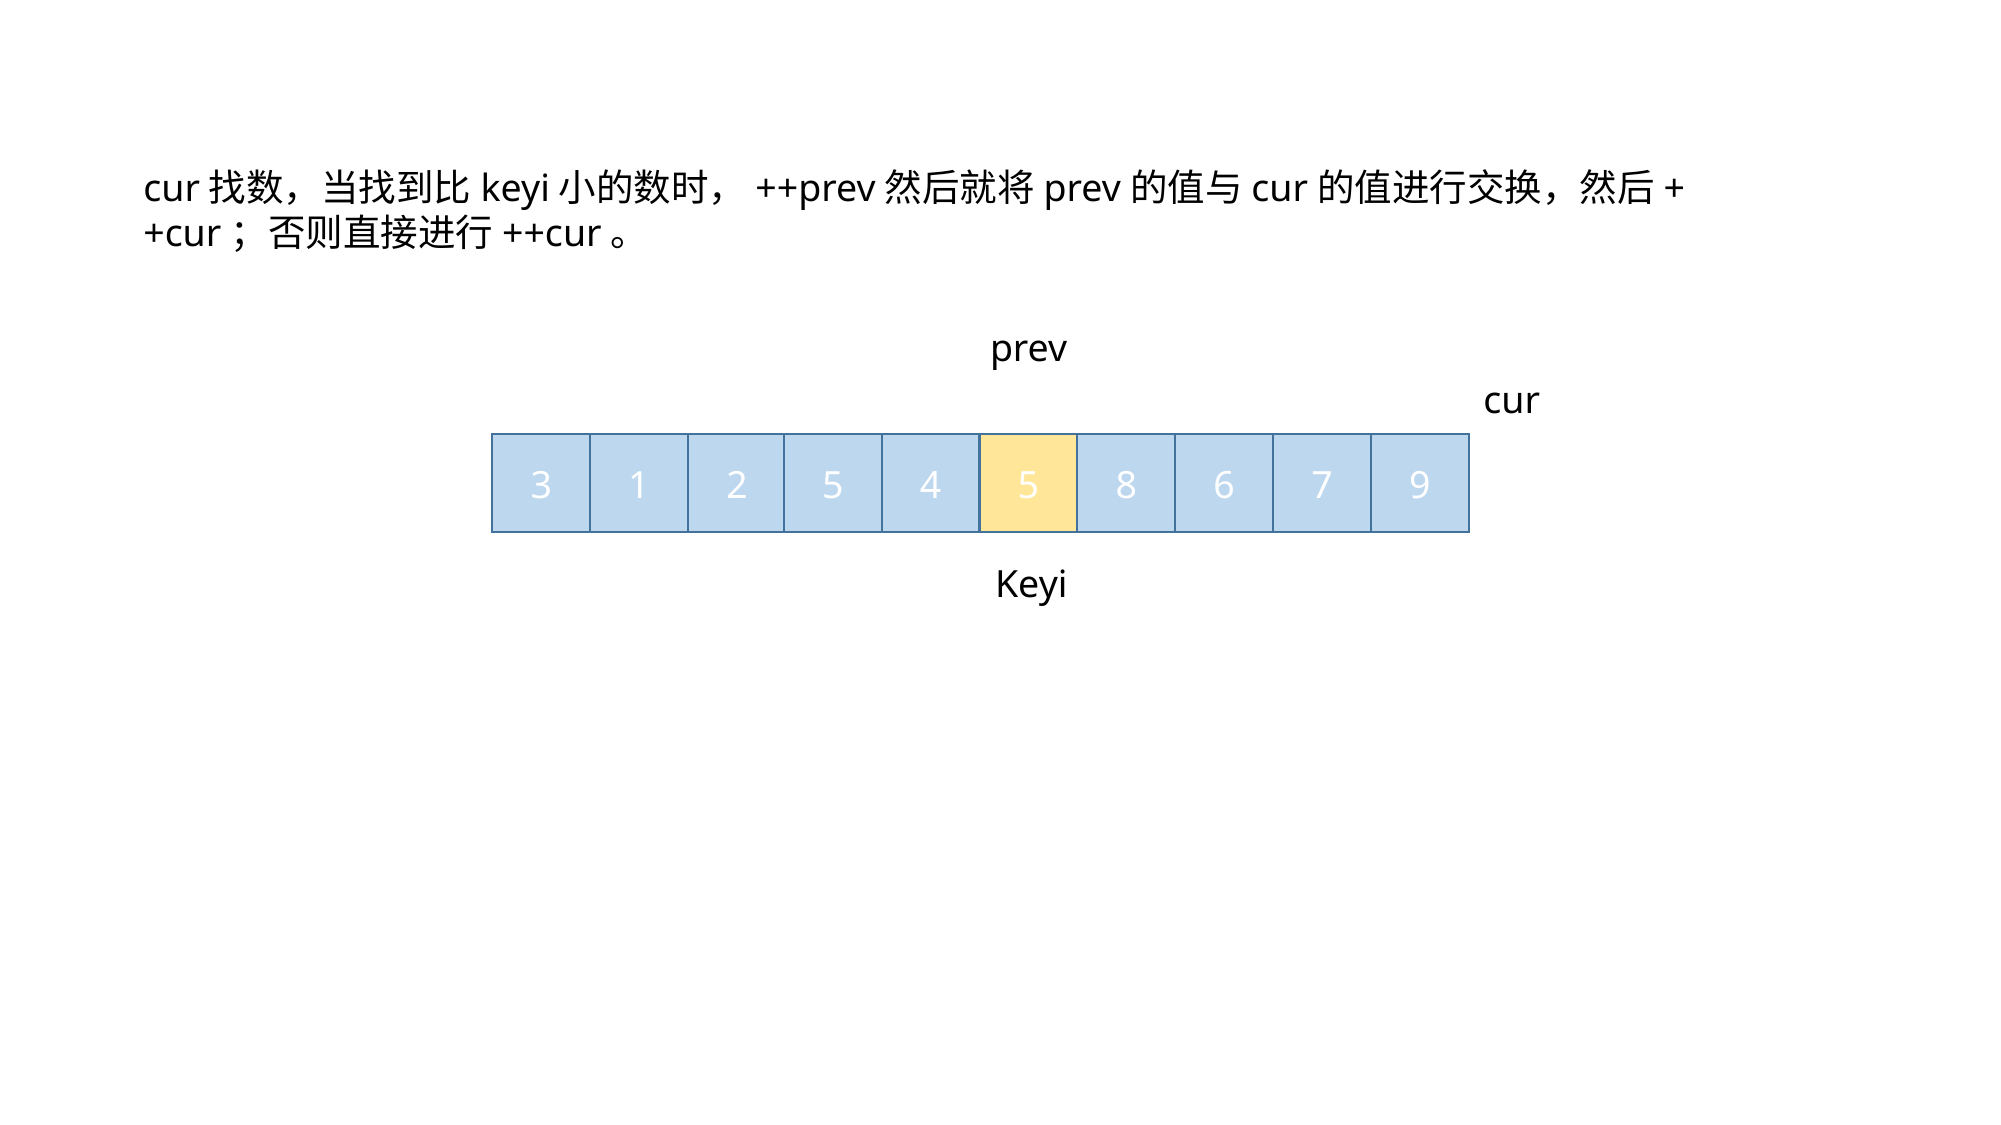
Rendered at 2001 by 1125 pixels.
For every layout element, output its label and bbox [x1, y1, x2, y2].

text_box [128, 156, 1725, 307]
text_box [975, 316, 1273, 421]
text_box [491, 369, 1806, 533]
text_box [980, 552, 1252, 658]
